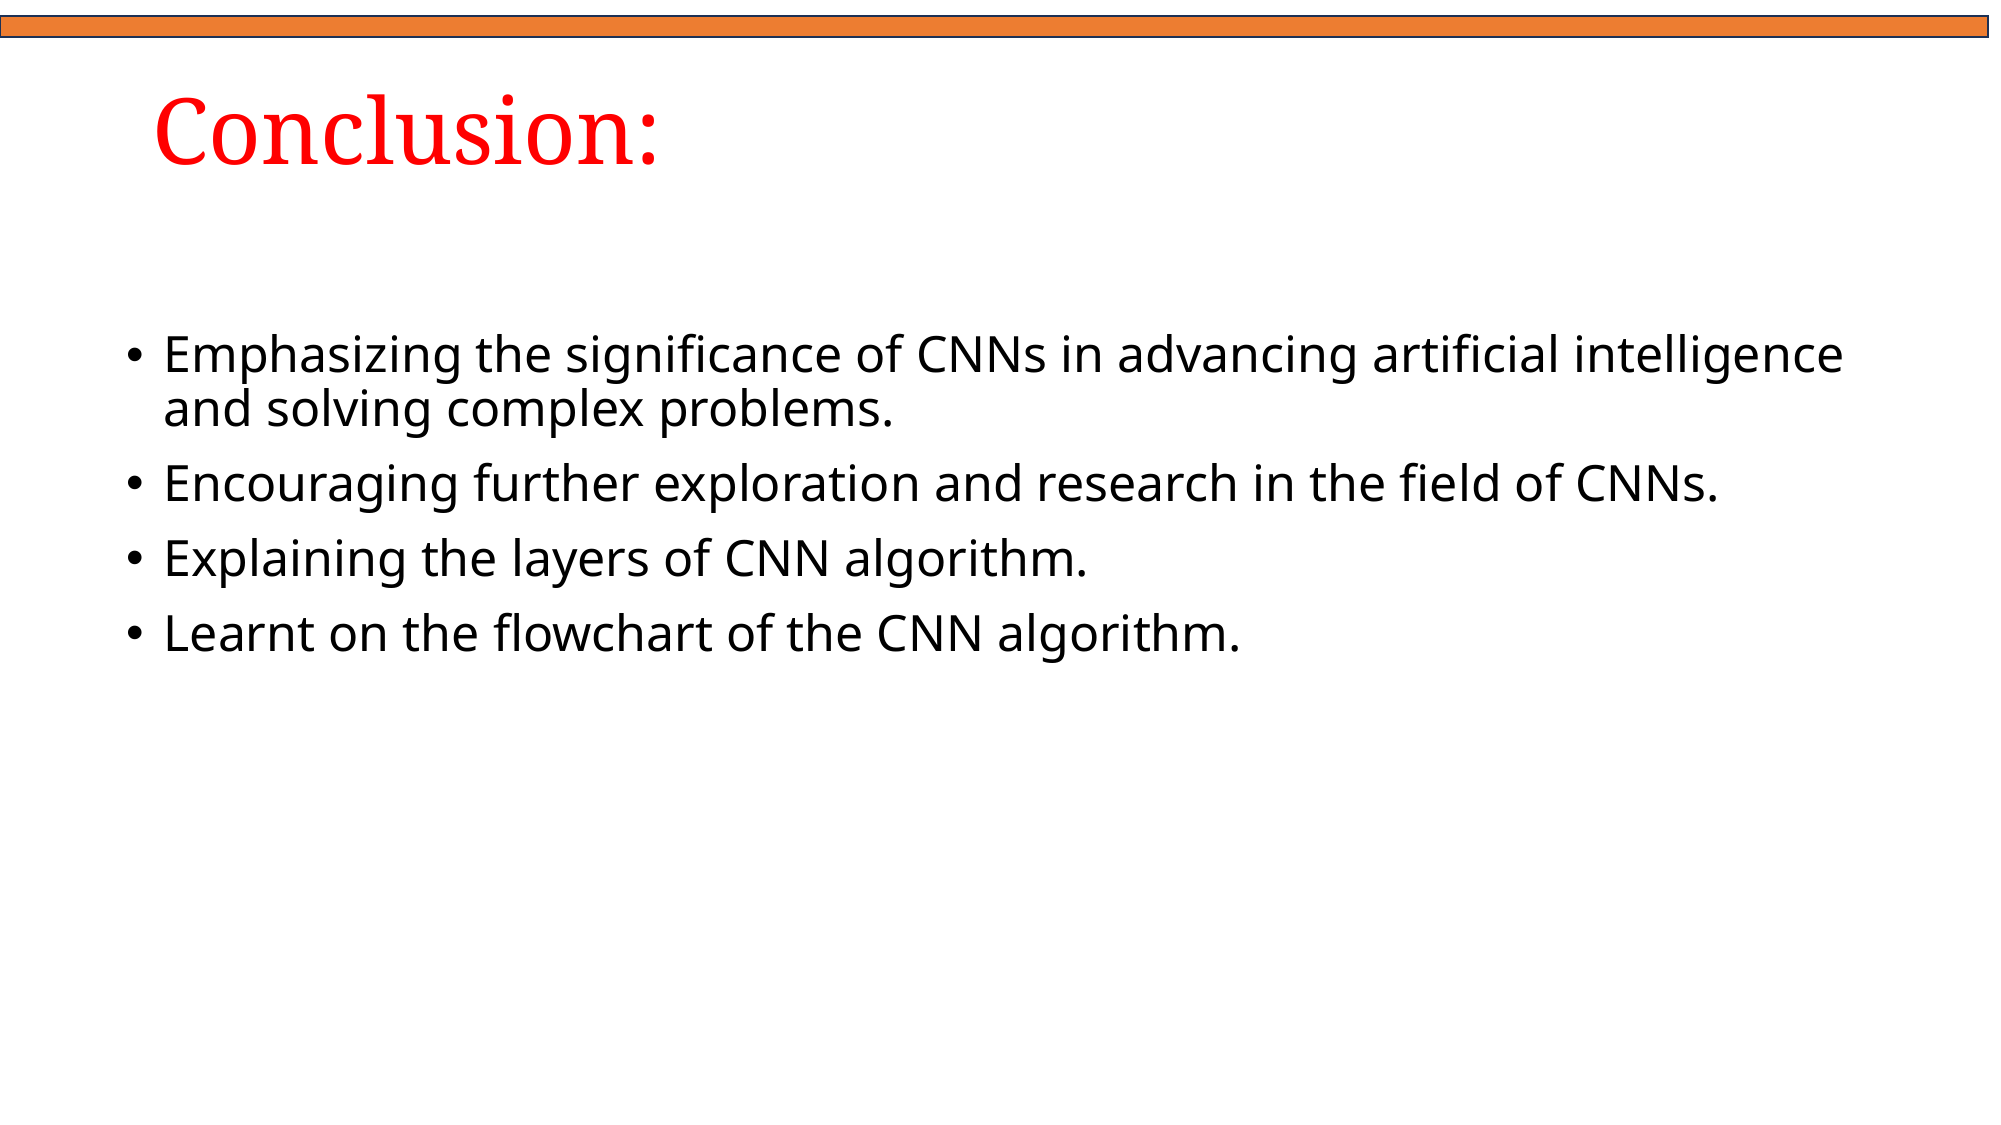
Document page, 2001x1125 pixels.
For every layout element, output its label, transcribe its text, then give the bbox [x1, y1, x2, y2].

title Conclusion: [137, 71, 1863, 231]
list Emphasizing the significance of CNNs in advancing artificial intelligence and solving complex problems. Encouraging further exploration and research in the field of CNNs. Explaining the layers of CNN algorithm. Learnt on the flowchart of the CNN algorithm. [111, 231, 1875, 899]
text_box [0, 15, 1989, 38]
